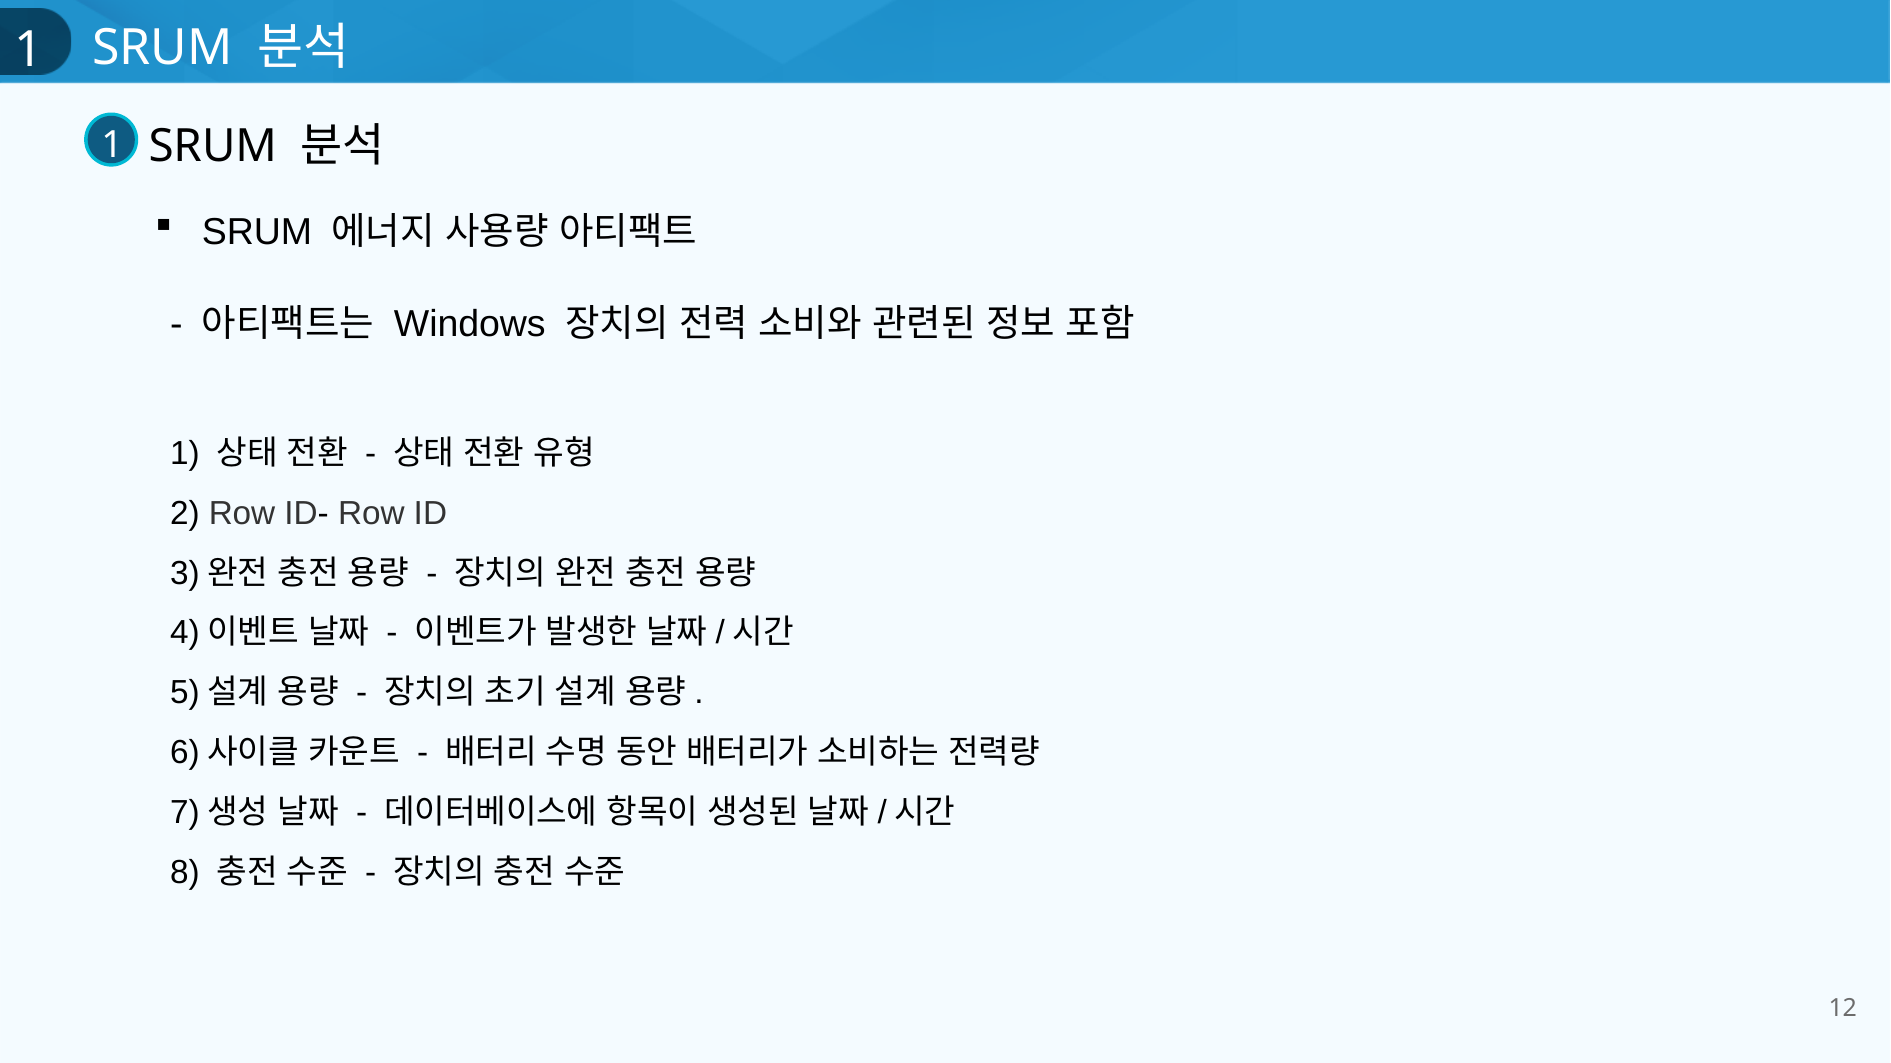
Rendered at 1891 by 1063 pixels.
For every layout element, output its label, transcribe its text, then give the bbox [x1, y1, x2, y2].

text_box SRUM 에너지 사용량 아티팩트 [140, 177, 1737, 260]
text_box 1 [86, 167, 138, 173]
text_box 1 [0, 9, 58, 85]
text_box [84, 112, 139, 167]
text_box SRUM 분석 [77, 13, 1708, 83]
subtitle SRUM 분석 [133, 108, 1708, 179]
picture [0, 0, 1890, 1063]
slide_number 12 [1730, 980, 1873, 1037]
text_box - 아티팩트는 Windows 장치의 전력 소비와 관련된 정보 포함 1) 상태 전환 - 상태 전환 유형 2) Row ID- Row ID 3)완전 충전 용량 - 장치의 완전 충전 용량 4)이벤트 날짜 - 이벤트가 발생한 날짜/시간 5)설계 용량 - 장치의 초기 설계 용량. 6)사이클 카운트 - 배터리 수명 동안 배터리가 소비하는 전력량 7)생성 날짜 - 데이터베이스에 항목이 생성된 날짜/시간 8) 충전 수준 - 장치의 충전 수준 [155, 268, 1737, 898]
